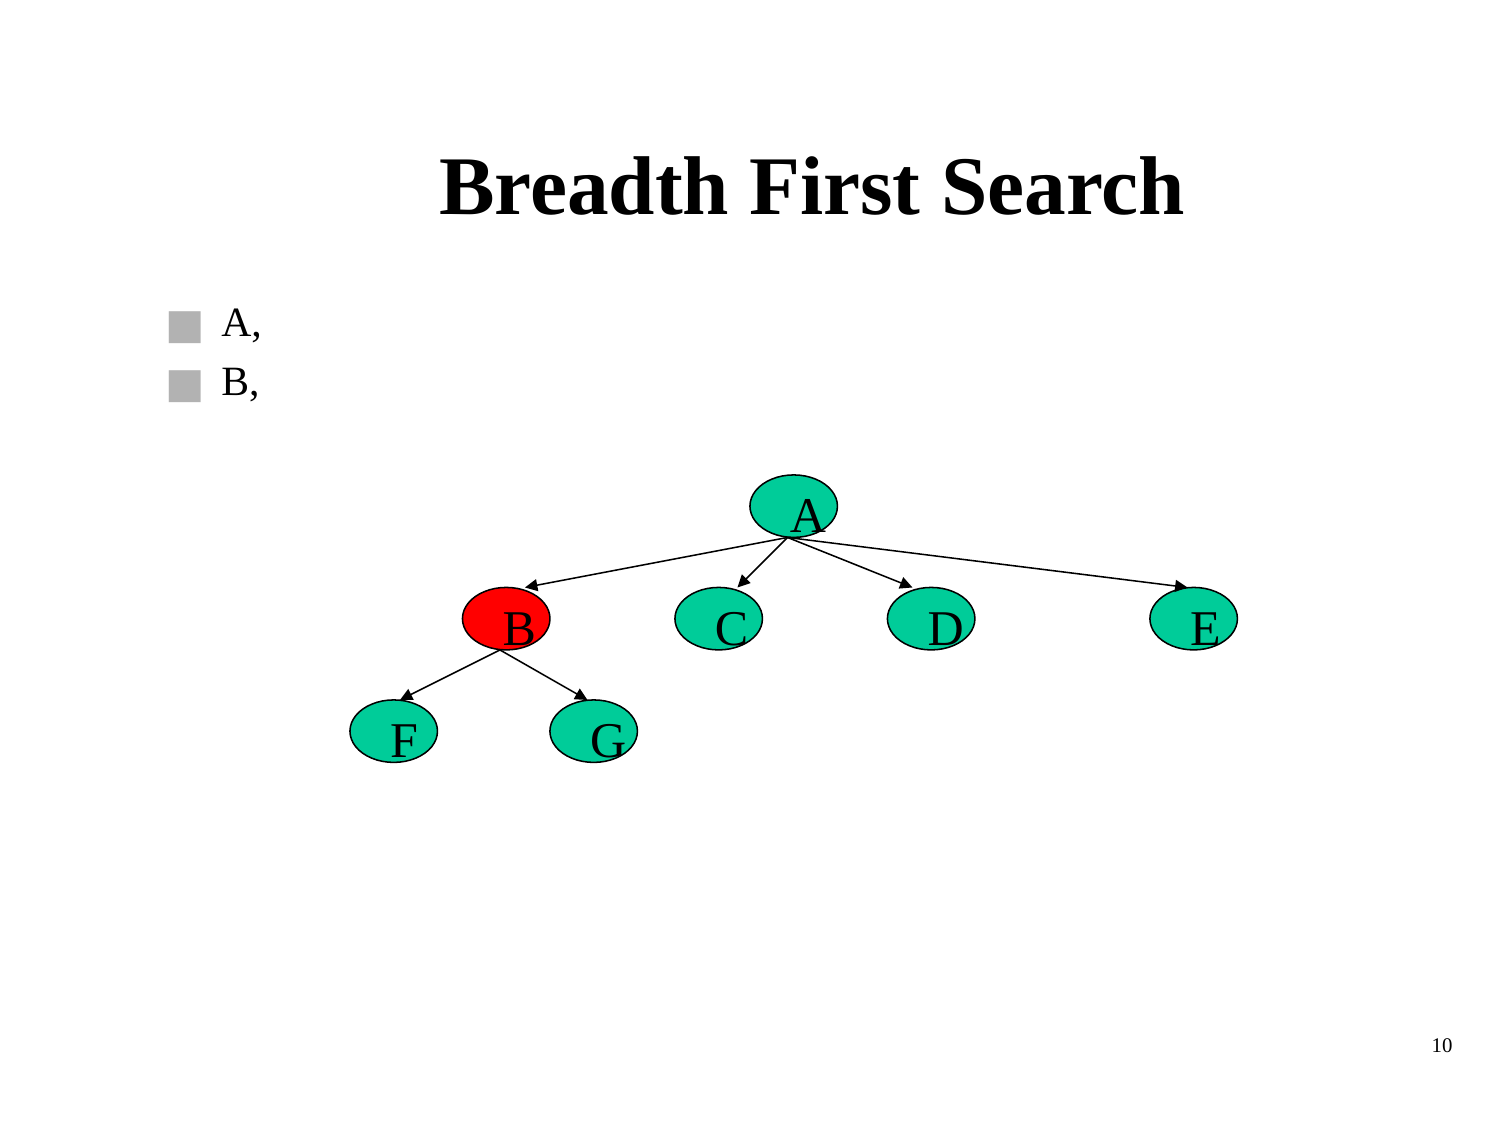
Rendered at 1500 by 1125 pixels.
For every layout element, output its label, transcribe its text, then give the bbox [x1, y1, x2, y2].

slide_number ‹#› [1155, 1024, 1468, 1100]
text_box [349, 474, 1238, 763]
title Breadth First Search [174, 87, 1450, 275]
text_box A, B, [149, 287, 1425, 425]
